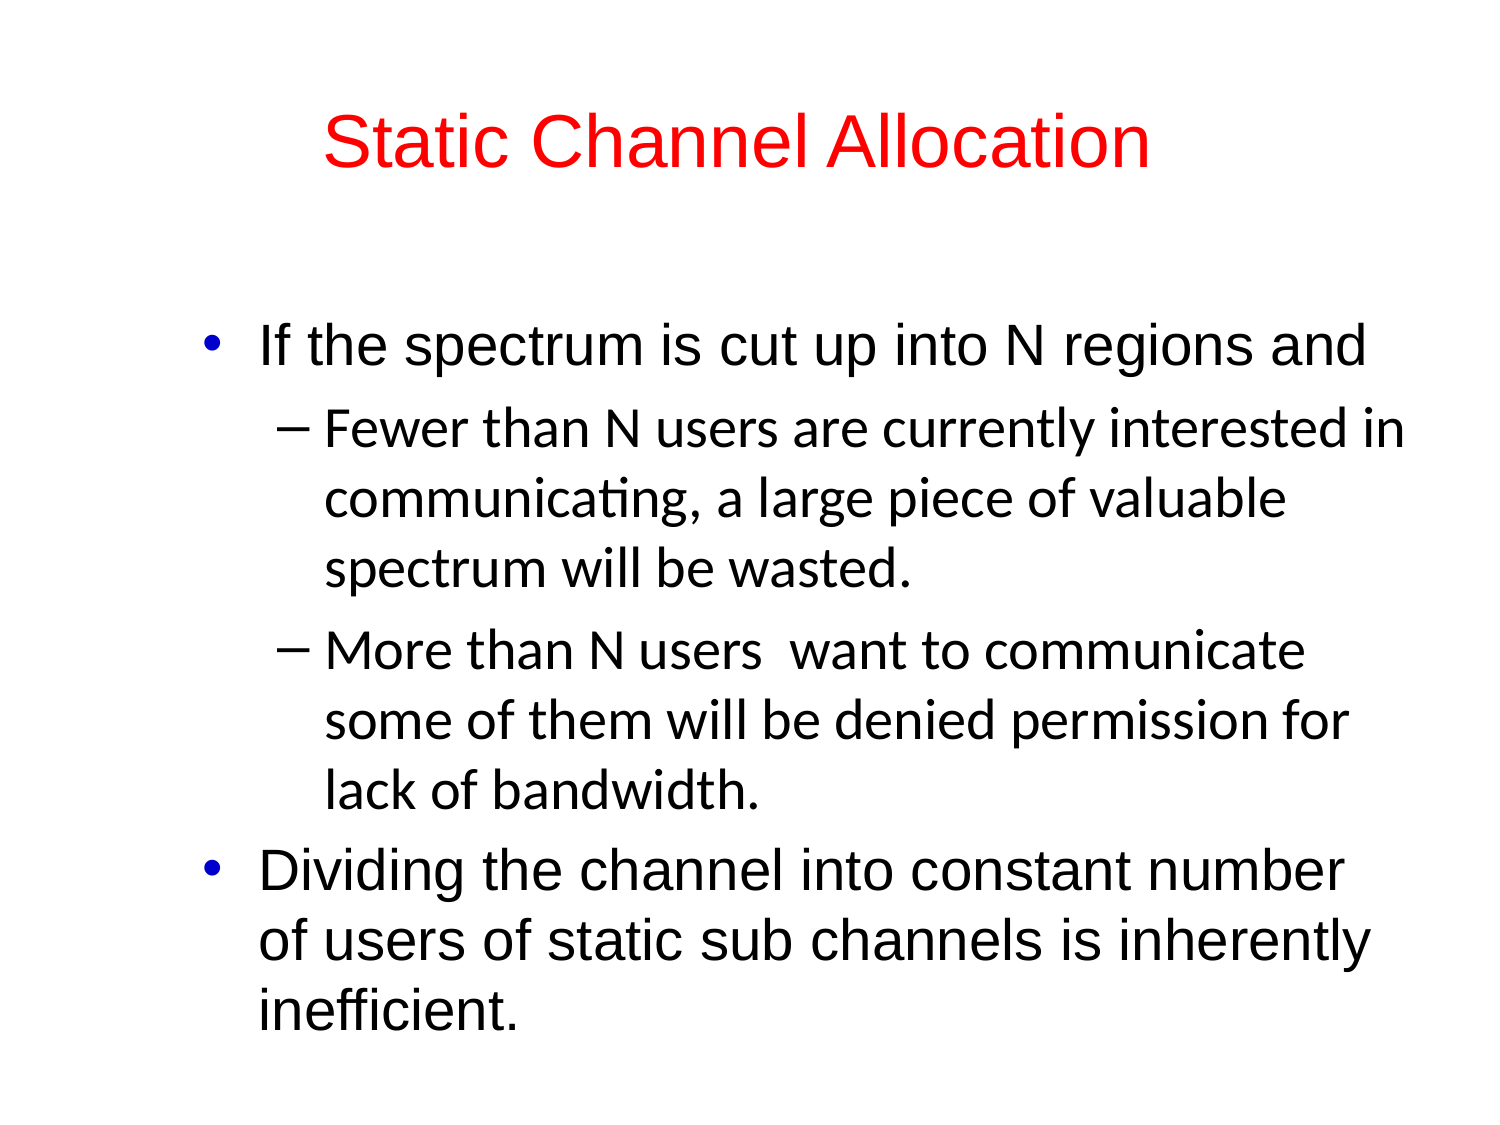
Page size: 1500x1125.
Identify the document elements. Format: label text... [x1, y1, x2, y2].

list If the spectrum is cut up into N regions and Fewer than N users are currently interested in communicating, a large piece of valuable spectrum will be wasted. More than N users want to communicate some of them will be denied permission for lack of bandwidth. Dividing the channel into constant number of users of static sub channels is inherently inefficient. [187, 299, 1425, 1005]
title Static Channel Allocation [62, 50, 1413, 225]
